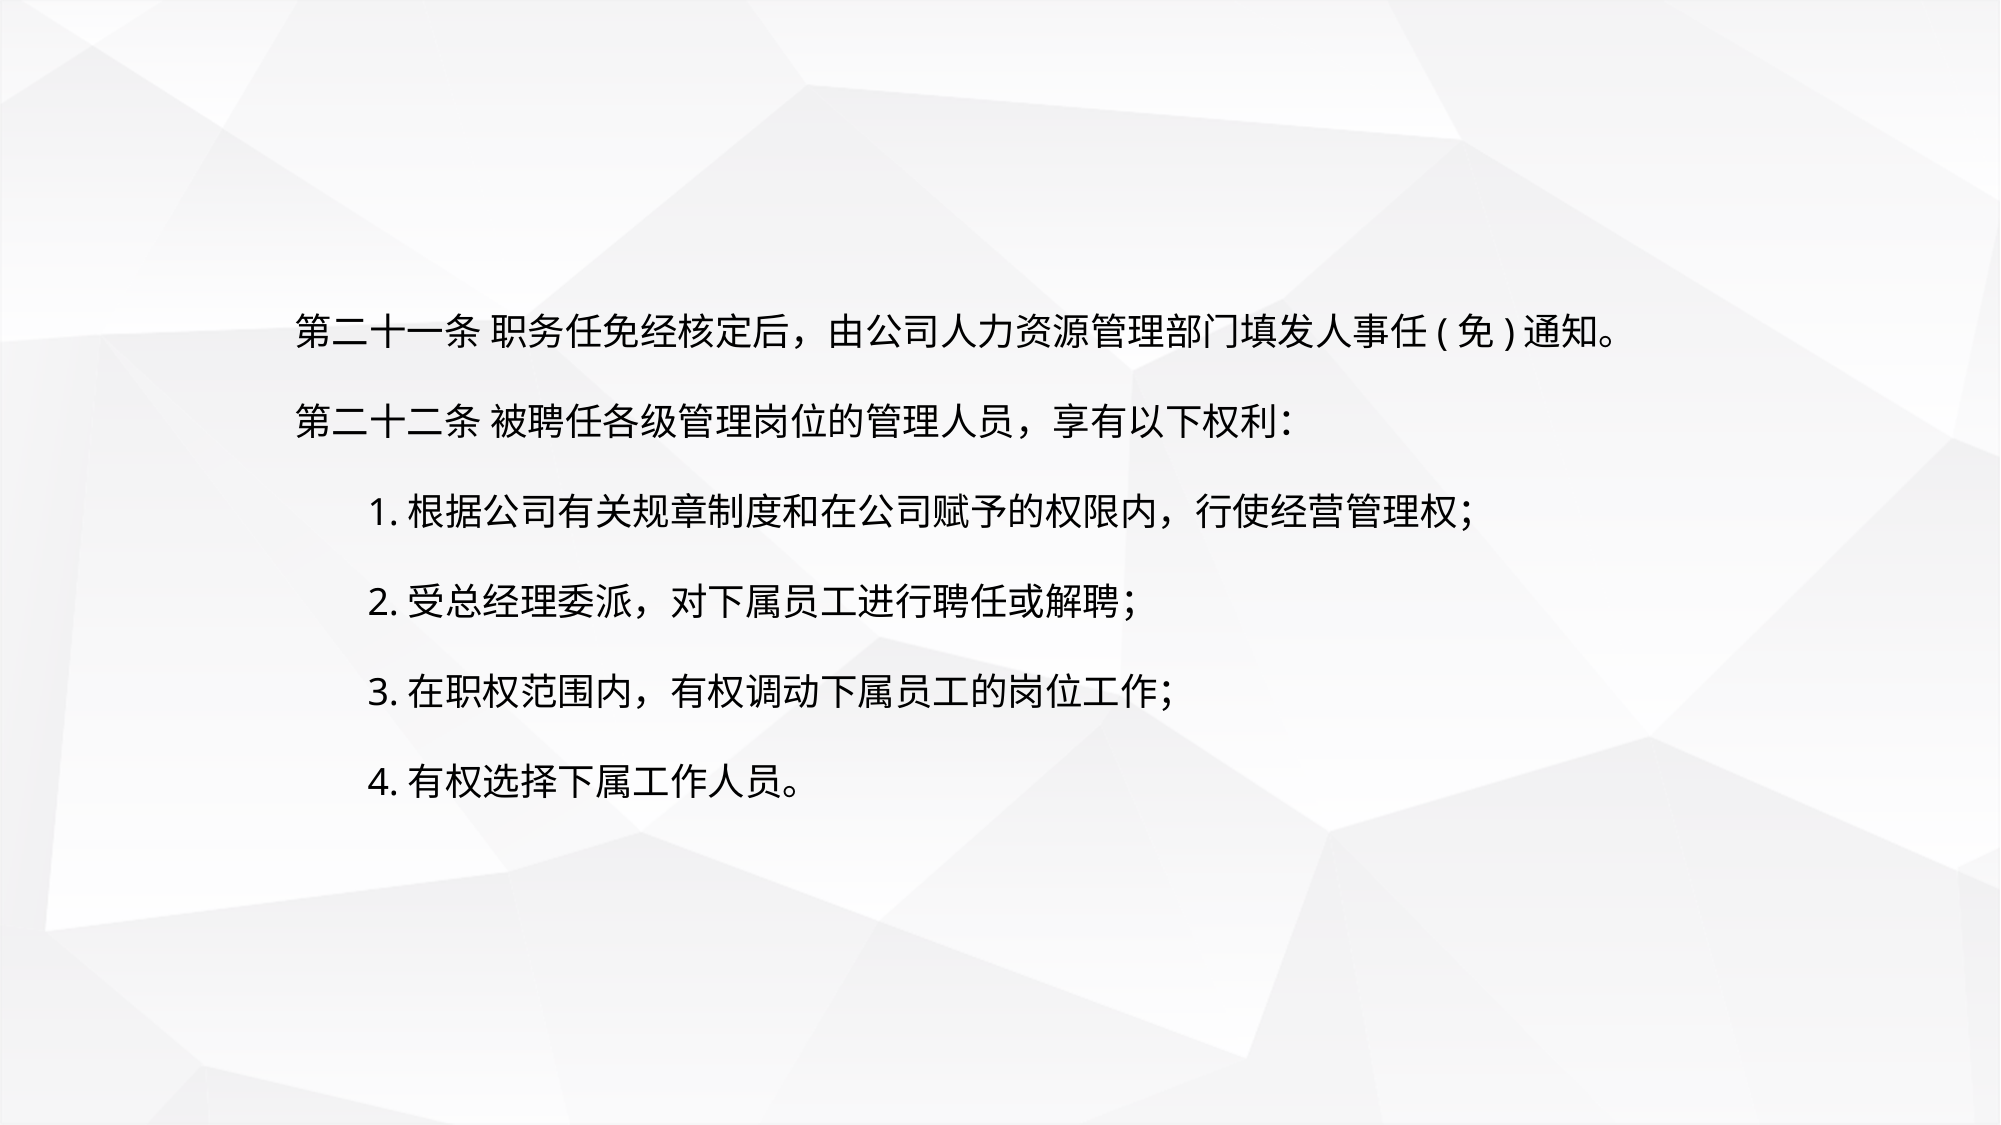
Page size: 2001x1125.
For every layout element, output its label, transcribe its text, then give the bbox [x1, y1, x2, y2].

text_box 第二十一条 职务任免经核定后，由公司人力资源管理部门填发人事任(免)通知。 第二十二条 被聘任各级管理岗位的管理人员，享有以下权利： 1.根据公司有关规章制度和在公司赋予的权限内，行使经营管理权； 2.受总经理委派，对下属员工进行聘任或解聘； 3.在职权范围内，有权调动下属员工的岗位工作； 4.有权选择下属工作人员。 [202, 255, 1862, 810]
picture [0, 0, 2000, 1125]
